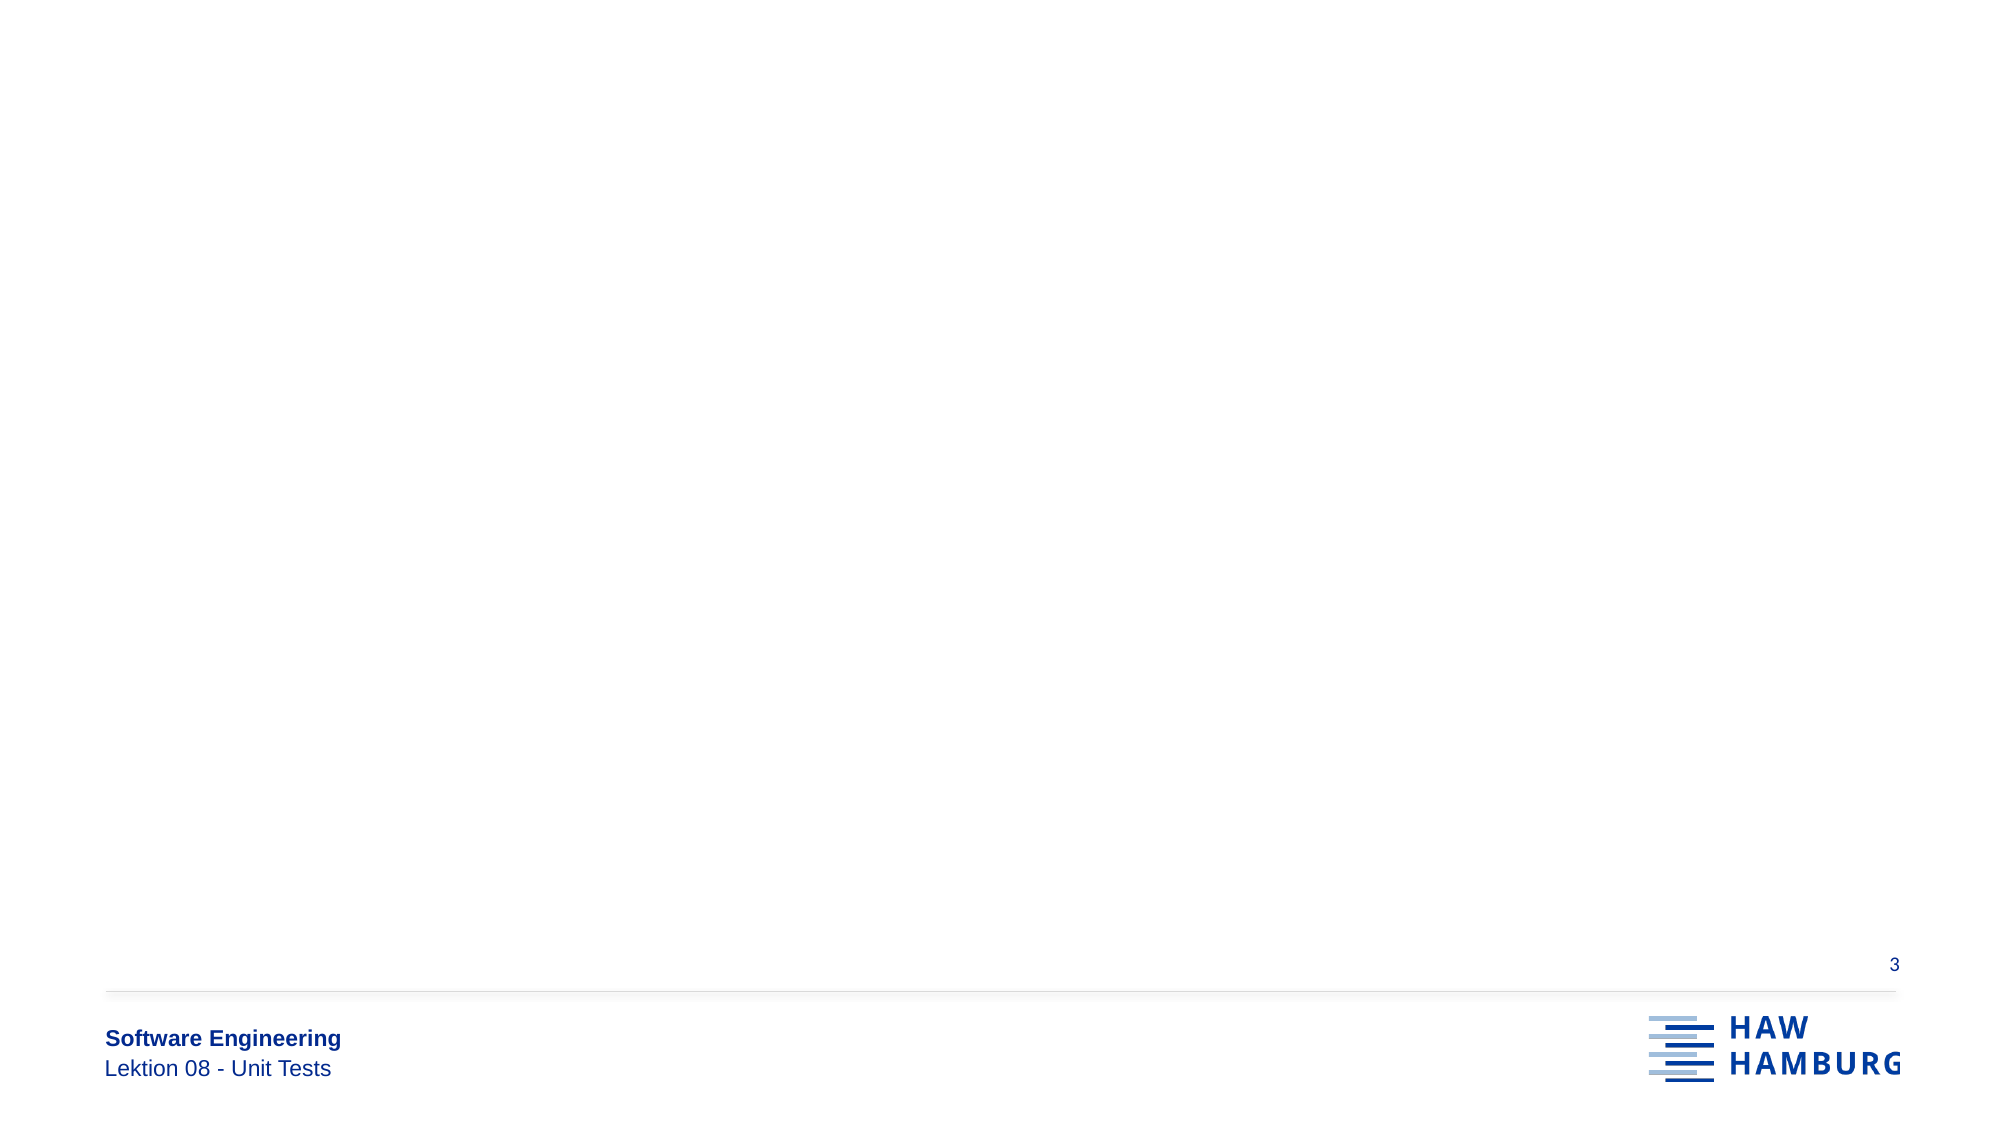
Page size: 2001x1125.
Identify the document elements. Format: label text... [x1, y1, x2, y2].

slide_number 2 [1433, 932, 1900, 993]
